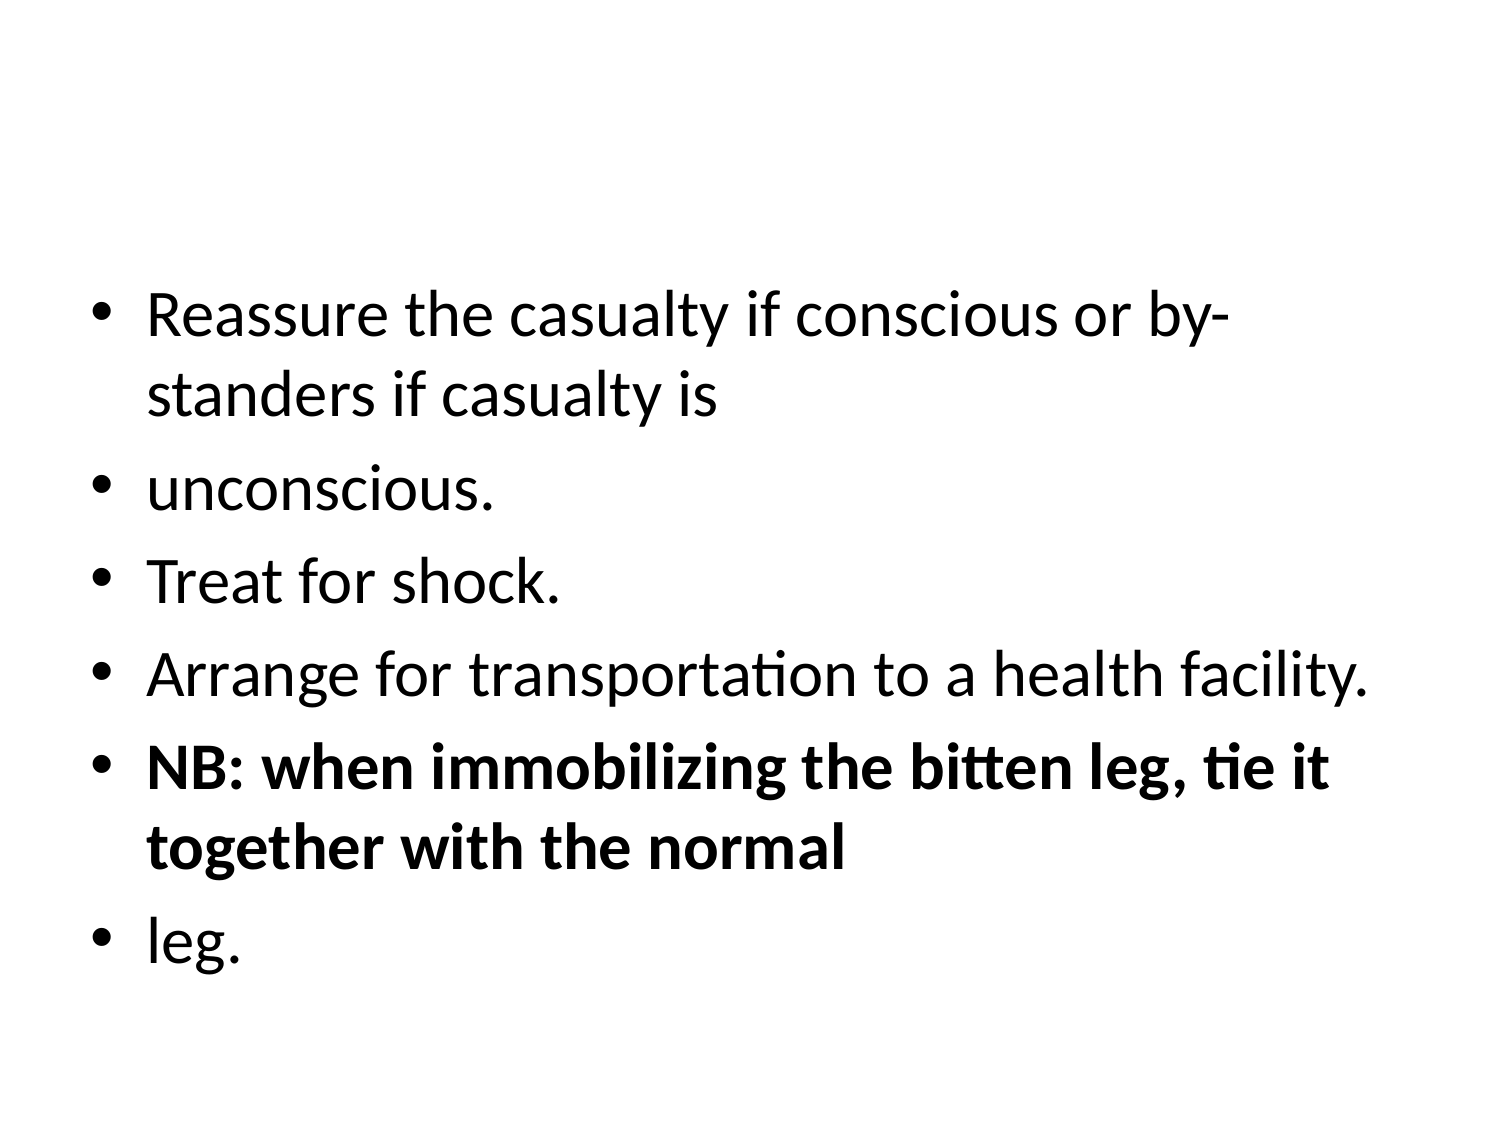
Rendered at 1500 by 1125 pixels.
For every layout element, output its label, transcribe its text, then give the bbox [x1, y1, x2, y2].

list Reassure the casualty if conscious or by-standers if casualty is unconscious. Treat for shock. Arrange for transportation to a health facility. NB: when immobilizing the bitten leg, tie it together with the normal leg. [75, 262, 1425, 1005]
